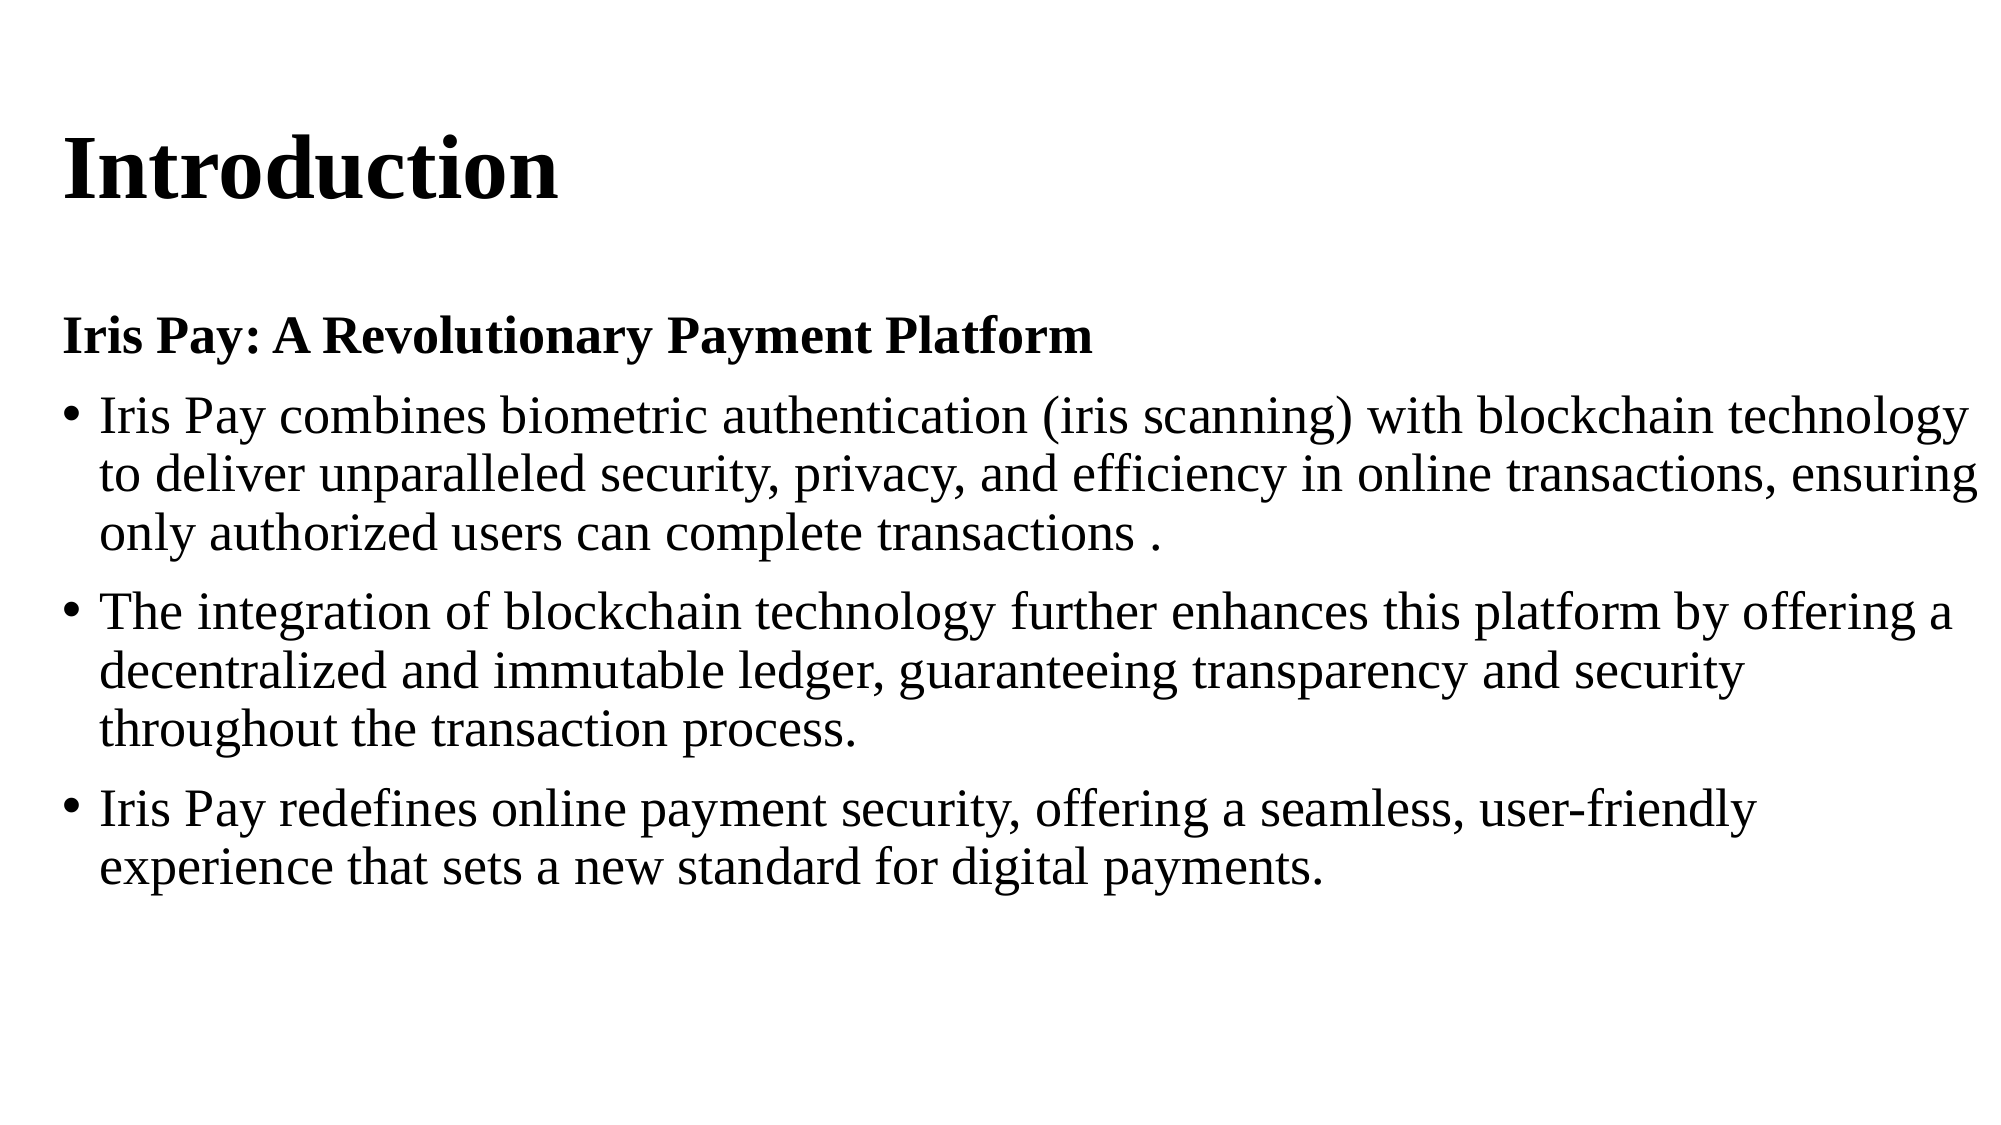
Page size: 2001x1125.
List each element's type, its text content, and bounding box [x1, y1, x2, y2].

list Iris Pay: A Revolutionary Payment Platform Iris Pay combines biometric authentication (iris scanning) with blockchain technology to deliver unparalleled security, privacy, and efficiency in online transactions, ensuring only authorized users can complete transactions . The integration of blockchain technology further enhances this platform by offering a decentralized and immutable ledger, guaranteeing transparency and security throughout the transaction process. Iris Pay redefines online payment security, offering a seamless, user-friendly experience that sets a new standard for digital payments. [47, 299, 2000, 1073]
title Introduction [47, 59, 1863, 278]
